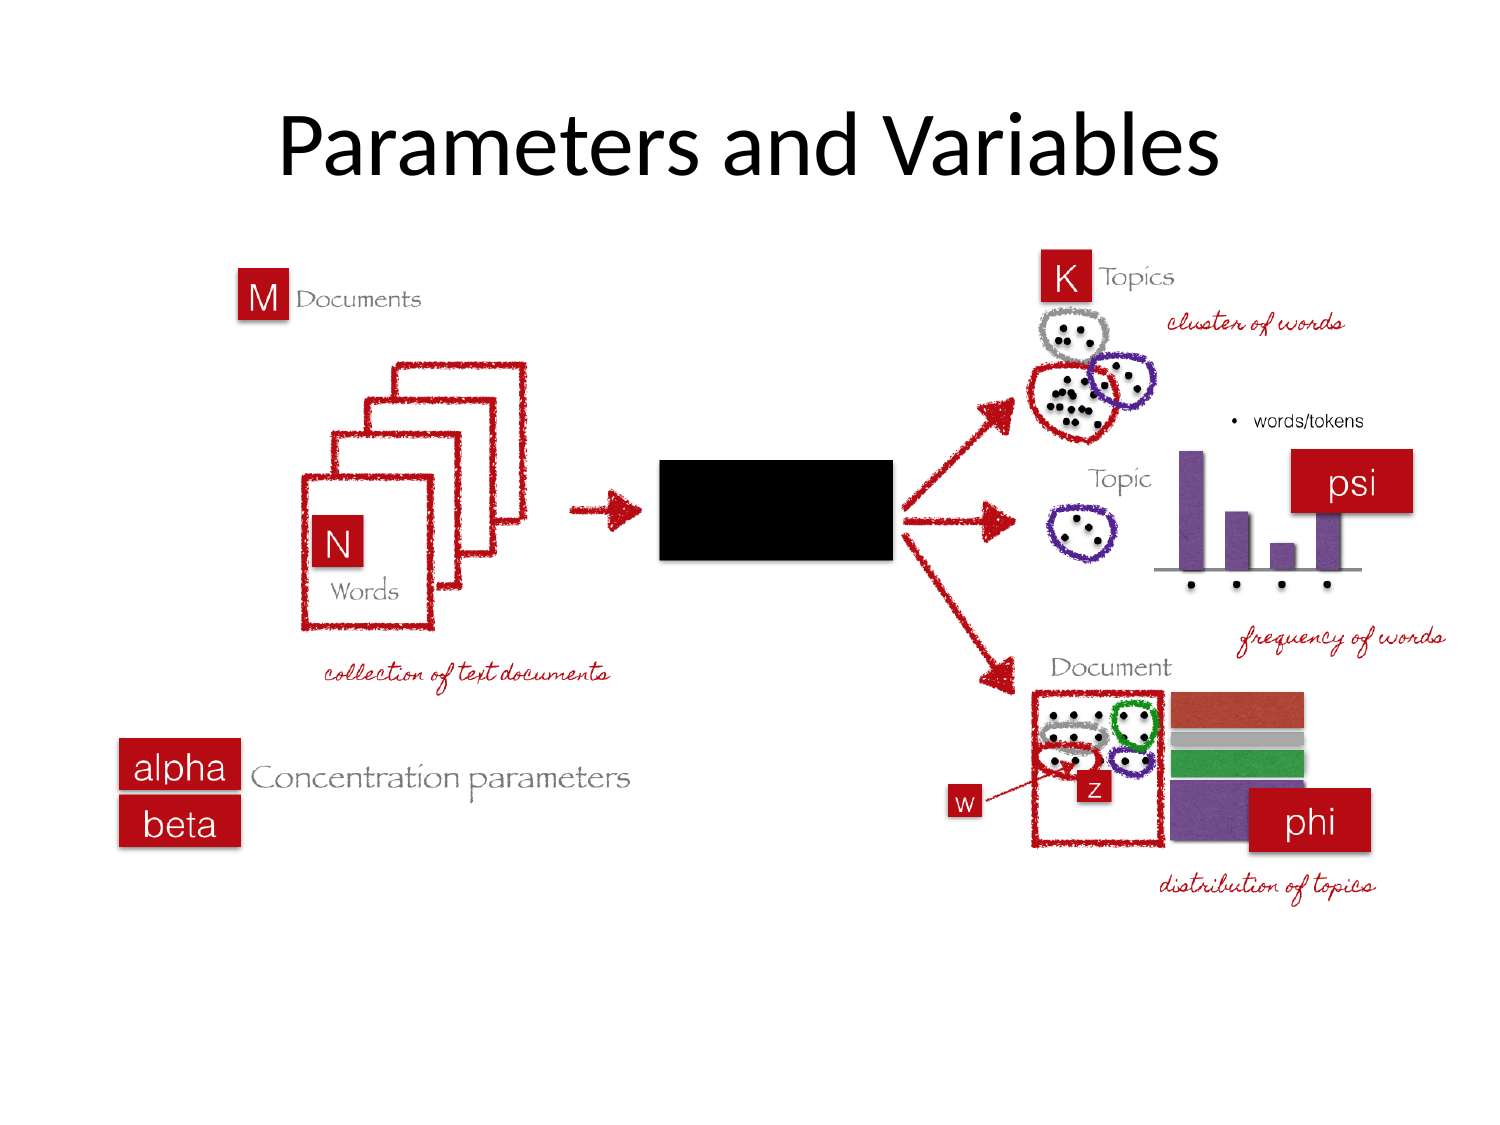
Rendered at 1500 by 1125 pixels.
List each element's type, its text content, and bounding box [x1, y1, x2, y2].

picture [37, 187, 1463, 938]
title Parameters and Variables [75, 45, 1425, 185]
